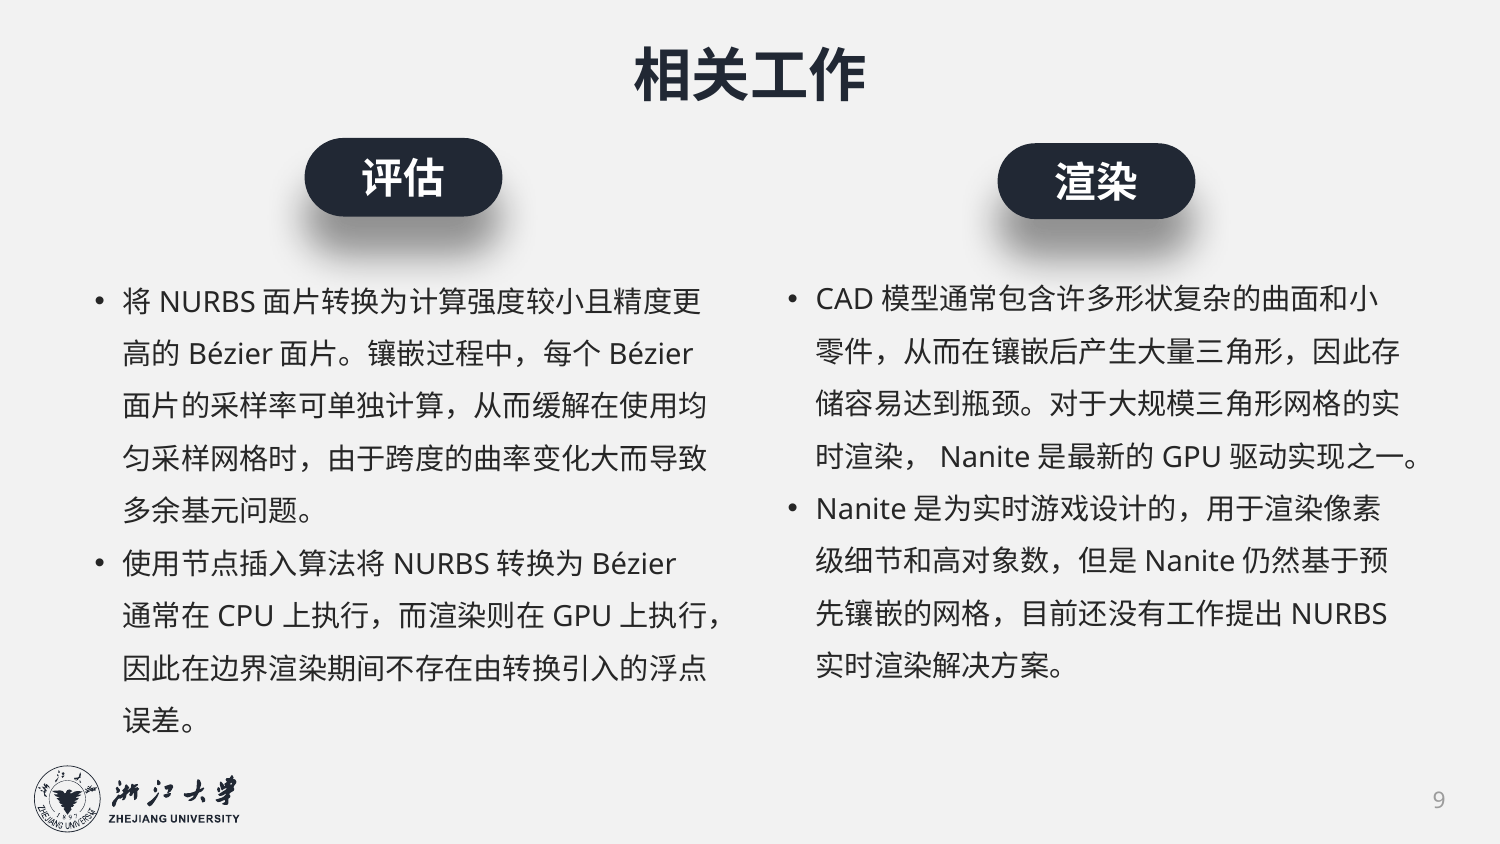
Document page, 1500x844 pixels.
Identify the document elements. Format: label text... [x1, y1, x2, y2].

text_box CAD模型通常包含许多形状复杂的曲面和小零件，从而在镶嵌后产生大量三角形，因此存储容易达到瓶颈。对于大规模三角形网格的实时渲染，Nanite是最新的GPU驱动实现之一。 Nanite是为实时游戏设计的，用于渲染像素级细节和高对象数，但是Nanite仍然基于预先镶嵌的网格，目前还没有工作提出NURBS实时渲染解决方案。 [772, 255, 1421, 690]
text_box 相关工作 [618, 31, 882, 116]
slide_number 9 [1123, 778, 1461, 824]
text_box 渲染 [996, 142, 1197, 221]
text_box 将NURBS面片转换为计算强度较小且精度更高的Bézier面片。镶嵌过程中，每个Bézier面片的采样率可单独计算，从而缓解在使用均匀采样网格时，由于跨度的曲率变化大而导致多余基元问题。 使用节点插入算法将NURBS转换为Bézier通常在CPU上执行，而渲染则在GPU上执行，因此在边界渲染期间不存在由转换引入的浮点误差。 [79, 258, 728, 745]
text_box 评估 [303, 136, 504, 218]
